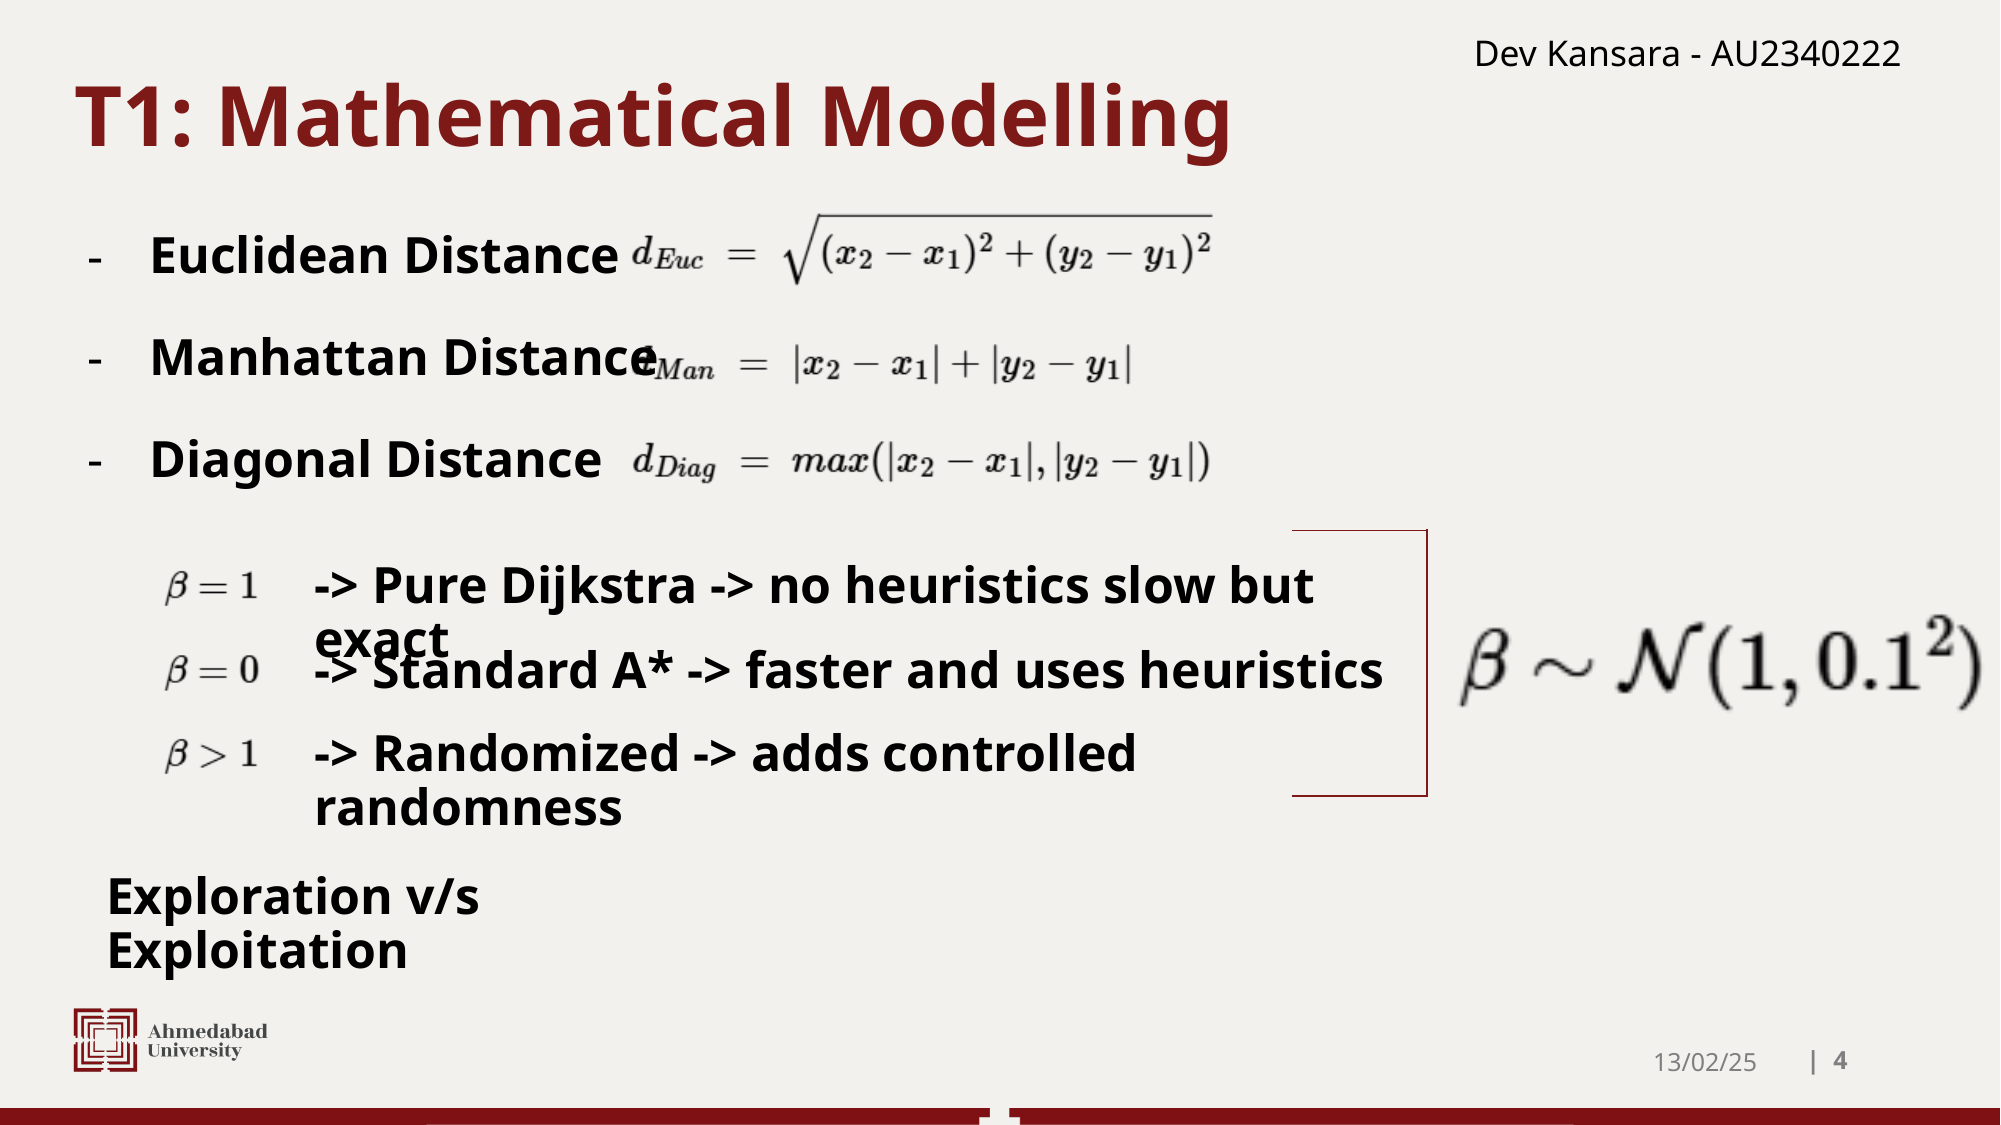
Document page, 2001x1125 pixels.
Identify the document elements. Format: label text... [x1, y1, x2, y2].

text_box -> Randomized -> adds controlled randomness [299, 713, 1453, 852]
title T1: Mathematical Modelling [59, 0, 1785, 172]
picture [628, 432, 1216, 493]
picture [58, 990, 283, 1089]
picture [161, 561, 264, 614]
text_box Manhattan Distance [59, 317, 744, 402]
text_box -> Standard A* -> faster and uses heuristics [299, 630, 1422, 713]
text_box -> Pure Dijkstra -> no heuristics slow but exact [299, 545, 1407, 630]
picture [0, 1108, 2000, 1125]
slide_number | ‹#› [1773, 1030, 1863, 1093]
list Dev Kansara - AU2340222 [1785, 3, 2000, 82]
picture [161, 646, 264, 699]
text_box Exploration v/s Exploitation [90, 856, 775, 995]
text_box Euclidean Distance [59, 215, 624, 300]
picture [161, 729, 264, 782]
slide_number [1299, 1030, 1773, 1093]
text_box Diagonal Distance [59, 418, 744, 503]
picture [1452, 596, 1995, 731]
picture [628, 203, 1216, 295]
picture [628, 335, 1137, 392]
